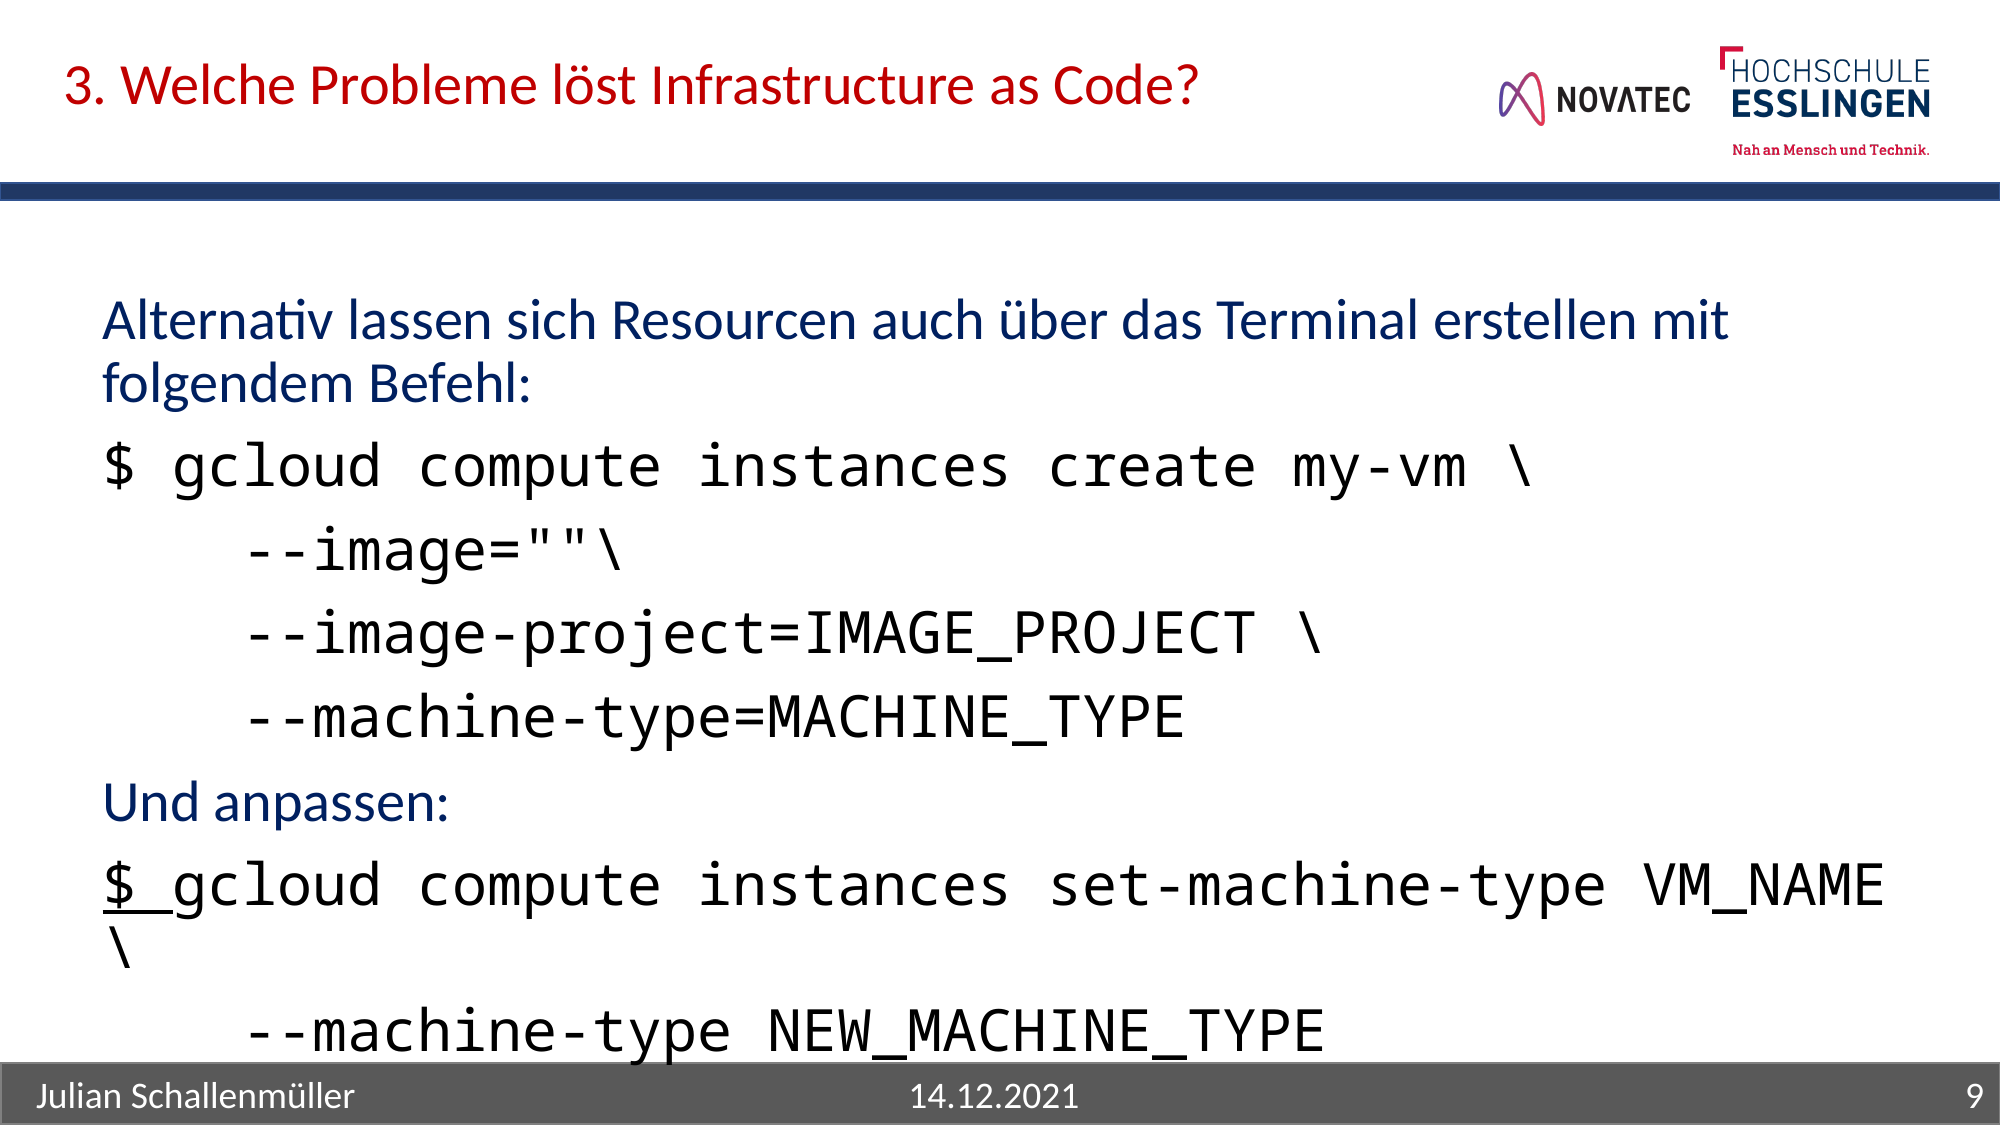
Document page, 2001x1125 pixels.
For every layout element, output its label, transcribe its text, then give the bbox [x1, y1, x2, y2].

text_box 3. Welche Probleme löst Infrastructure as Code? [48, 38, 1378, 124]
slide_number 9 [1549, 1063, 2000, 1124]
picture [1712, 38, 1950, 176]
picture [1499, 72, 1690, 126]
text_box [0, 1062, 2000, 1125]
footer Julian Schallenmüller 14.12.2021 [20, 1063, 1522, 1124]
text_box [0, 182, 2000, 201]
text_box Alternativ lassen sich Resourcen auch über das Terminal erstellen mit folgendem Befehl: $ gcloud compute instances create my-vm \ --image=""\ --image-project=IMAGE_PROJECT \ --machine-type=MACHINE_TYPE Und anpassen: $ gcloud compute instances set-machine-type VM_NAME \ --machine-type NEW_MACHINE_TYPE [87, 281, 1913, 1073]
